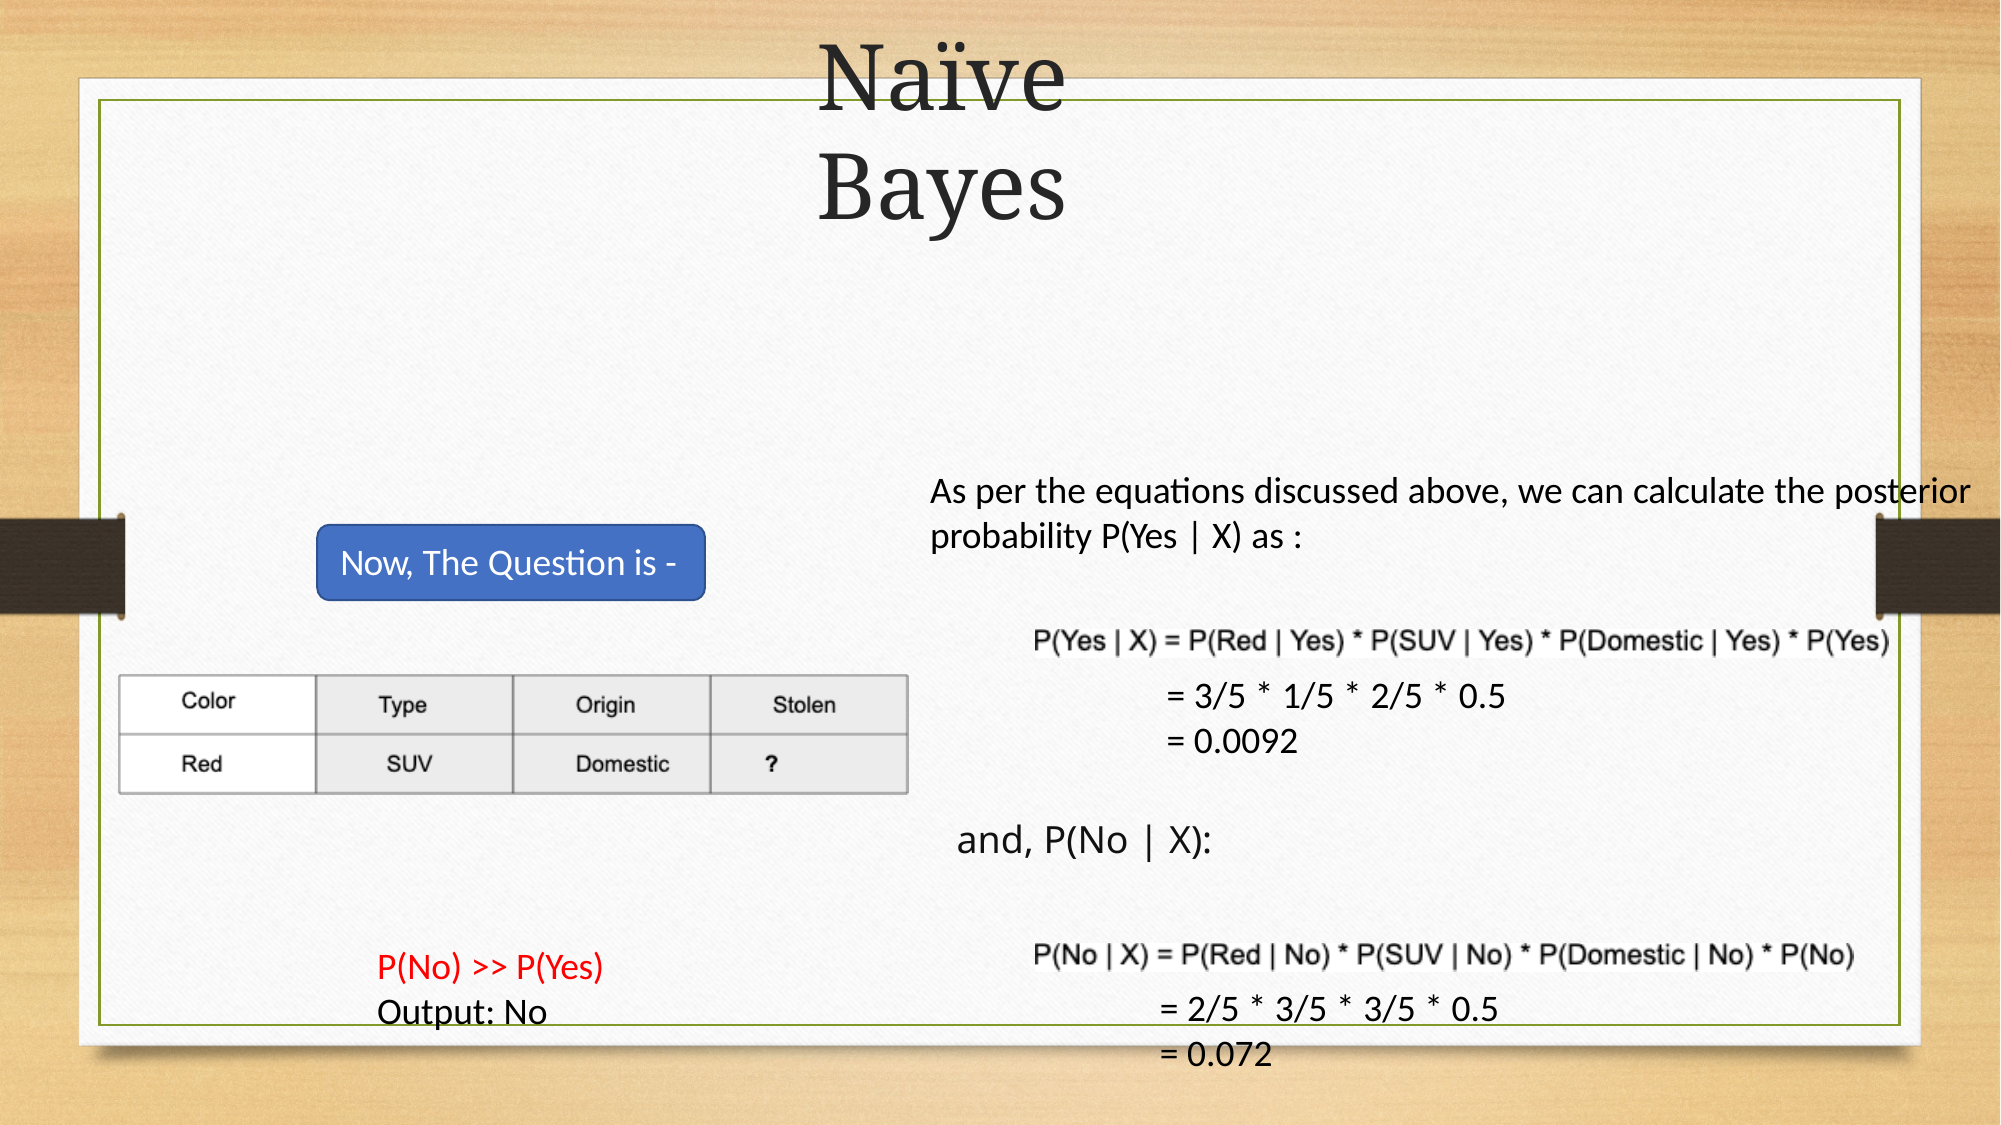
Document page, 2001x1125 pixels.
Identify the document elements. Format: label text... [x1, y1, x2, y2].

text_box = 3/5 * 1/5 * 2/5 * 0.5 = 0.0092 and, P(No | X): [954, 669, 1510, 862]
text_box As per the equations discussed above, we can calculate the posterior probability P(Yes | X) as : [928, 464, 1981, 557]
text_box P(No) >> P(Yes) Output: No [374, 940, 611, 1033]
title Naïve Bayes [789, 16, 1094, 239]
text_box = 2/5 * 3/5 * 3/5 * 0.5 = 0.072 [1157, 981, 1503, 1074]
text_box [315, 523, 707, 602]
picture [0, 0, 2001, 1125]
